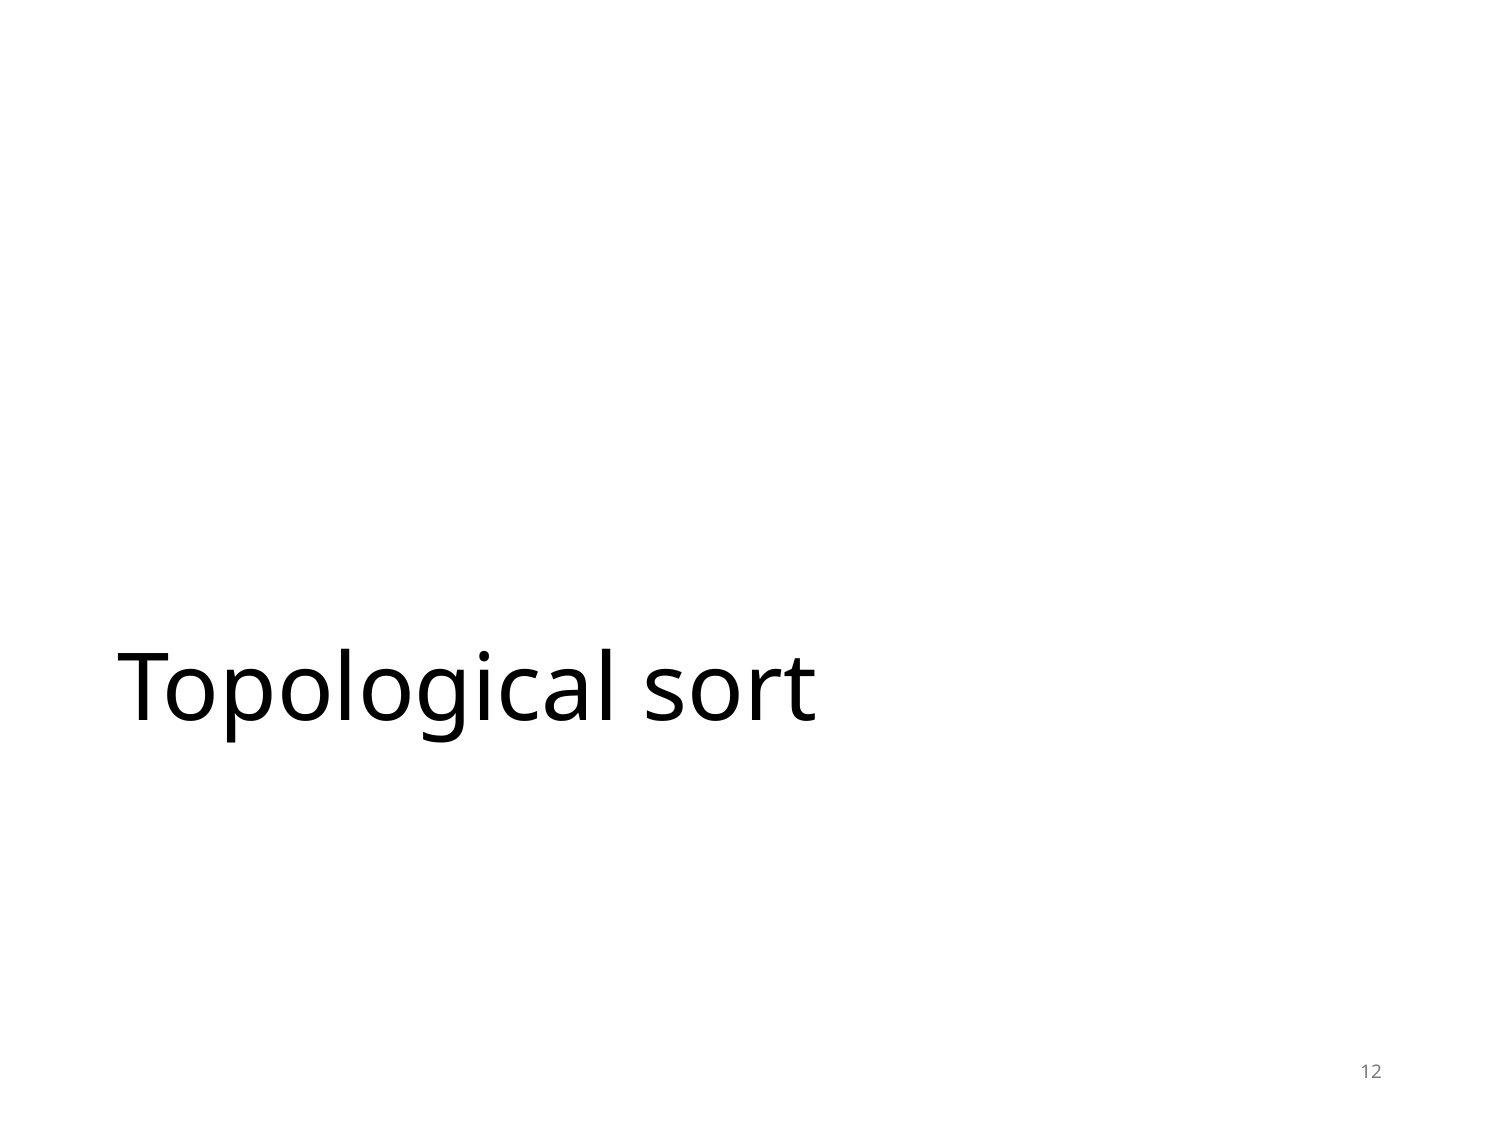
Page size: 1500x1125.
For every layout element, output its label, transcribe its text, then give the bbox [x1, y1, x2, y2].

slide_number 12 [1059, 1042, 1397, 1103]
title Topological sort [102, 280, 1397, 749]
